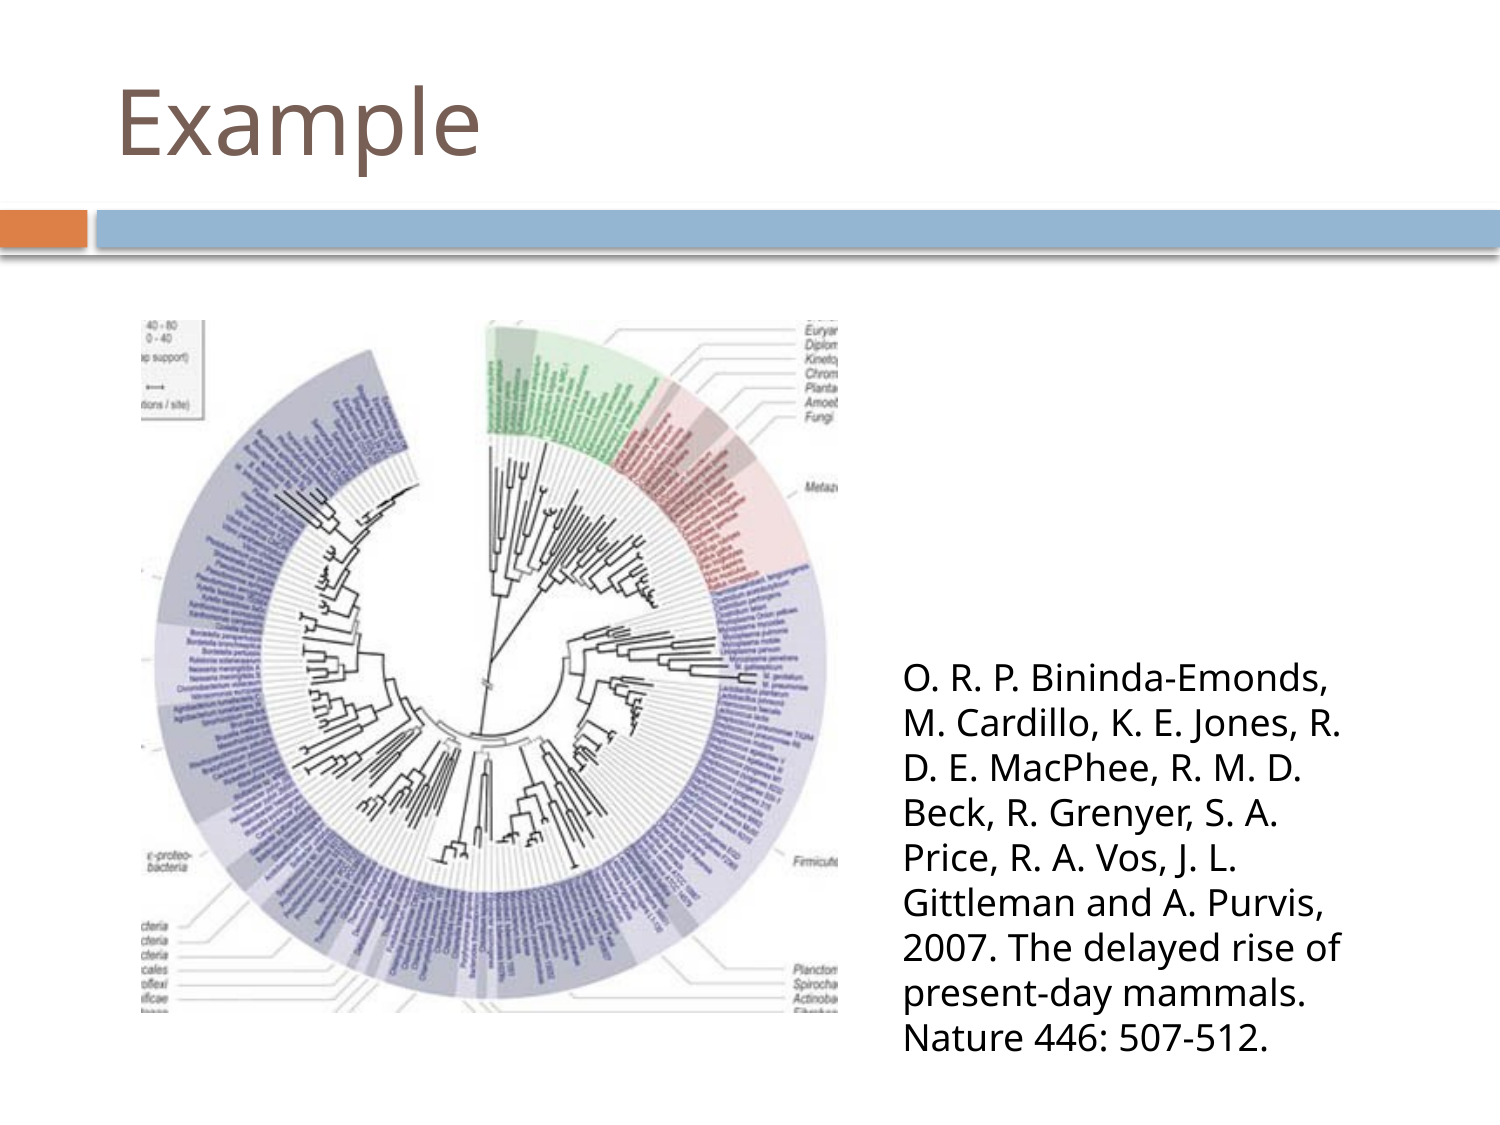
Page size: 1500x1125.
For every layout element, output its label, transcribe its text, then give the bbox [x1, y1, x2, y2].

picture [141, 319, 838, 1013]
text_box O. R. P. Bininda-Emonds, M. Cardillo, K. E. Jones, R. D. E. MacPhee, R. M. D. Beck, R. Grenyer, S. A. Price, R. A. Vos, J. L. Gittleman and A. Purvis, 2007. The delayed rise of present-day mammals. Nature 446: 507-512. [887, 646, 1363, 1067]
title Example [99, 37, 1438, 200]
